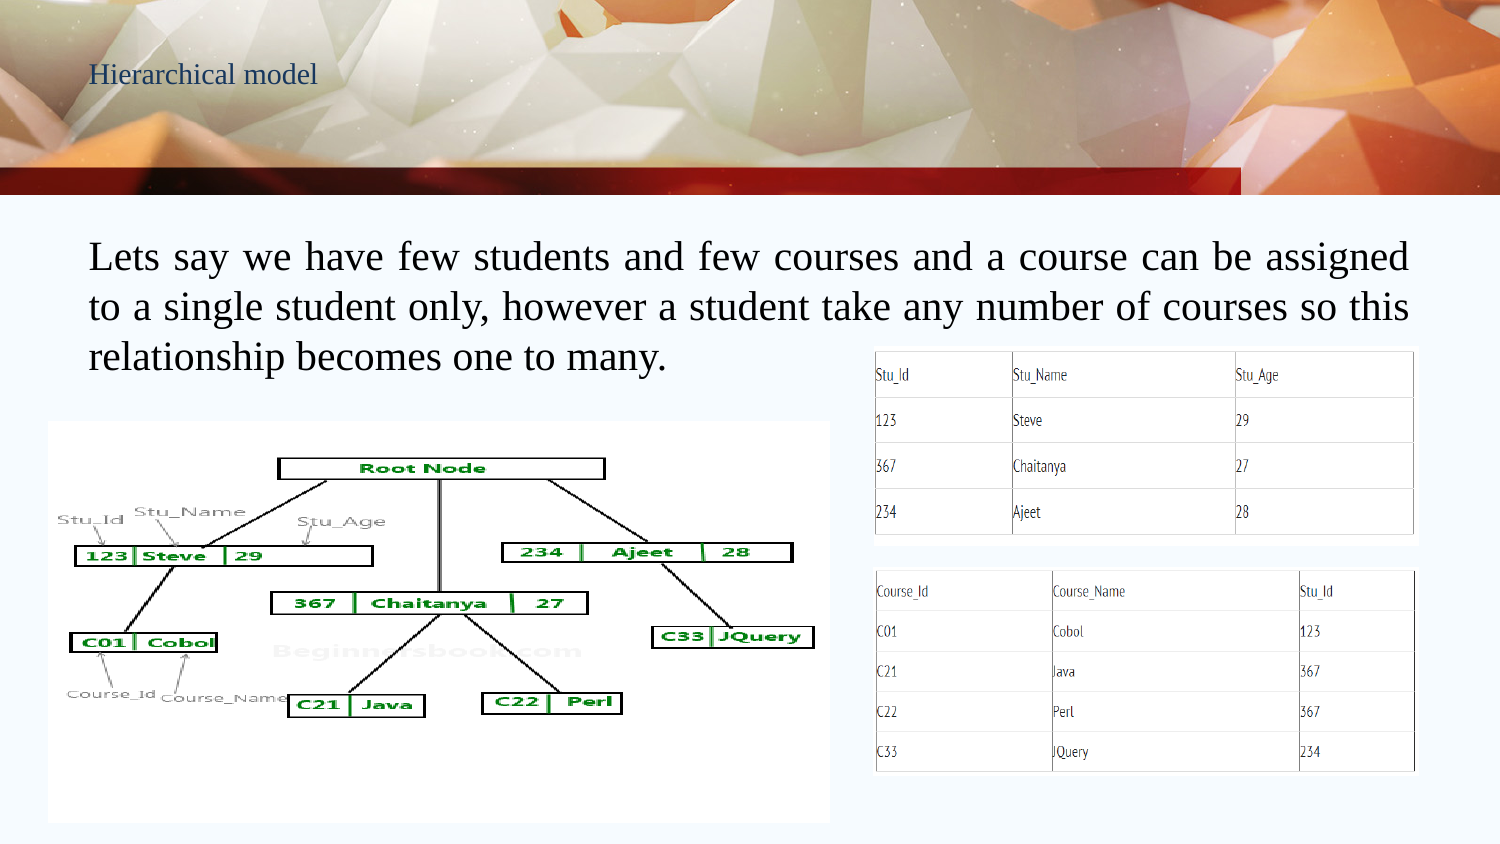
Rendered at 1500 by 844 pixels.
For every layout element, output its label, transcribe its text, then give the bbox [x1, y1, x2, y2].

list Lets say we have few students and few courses and a course can be assigned to a single student only, however a student take any number of courses so this relationship becomes one to many. [73, 221, 1427, 798]
picture [0, 0, 1500, 844]
title Hierarchical model [73, 46, 1427, 172]
